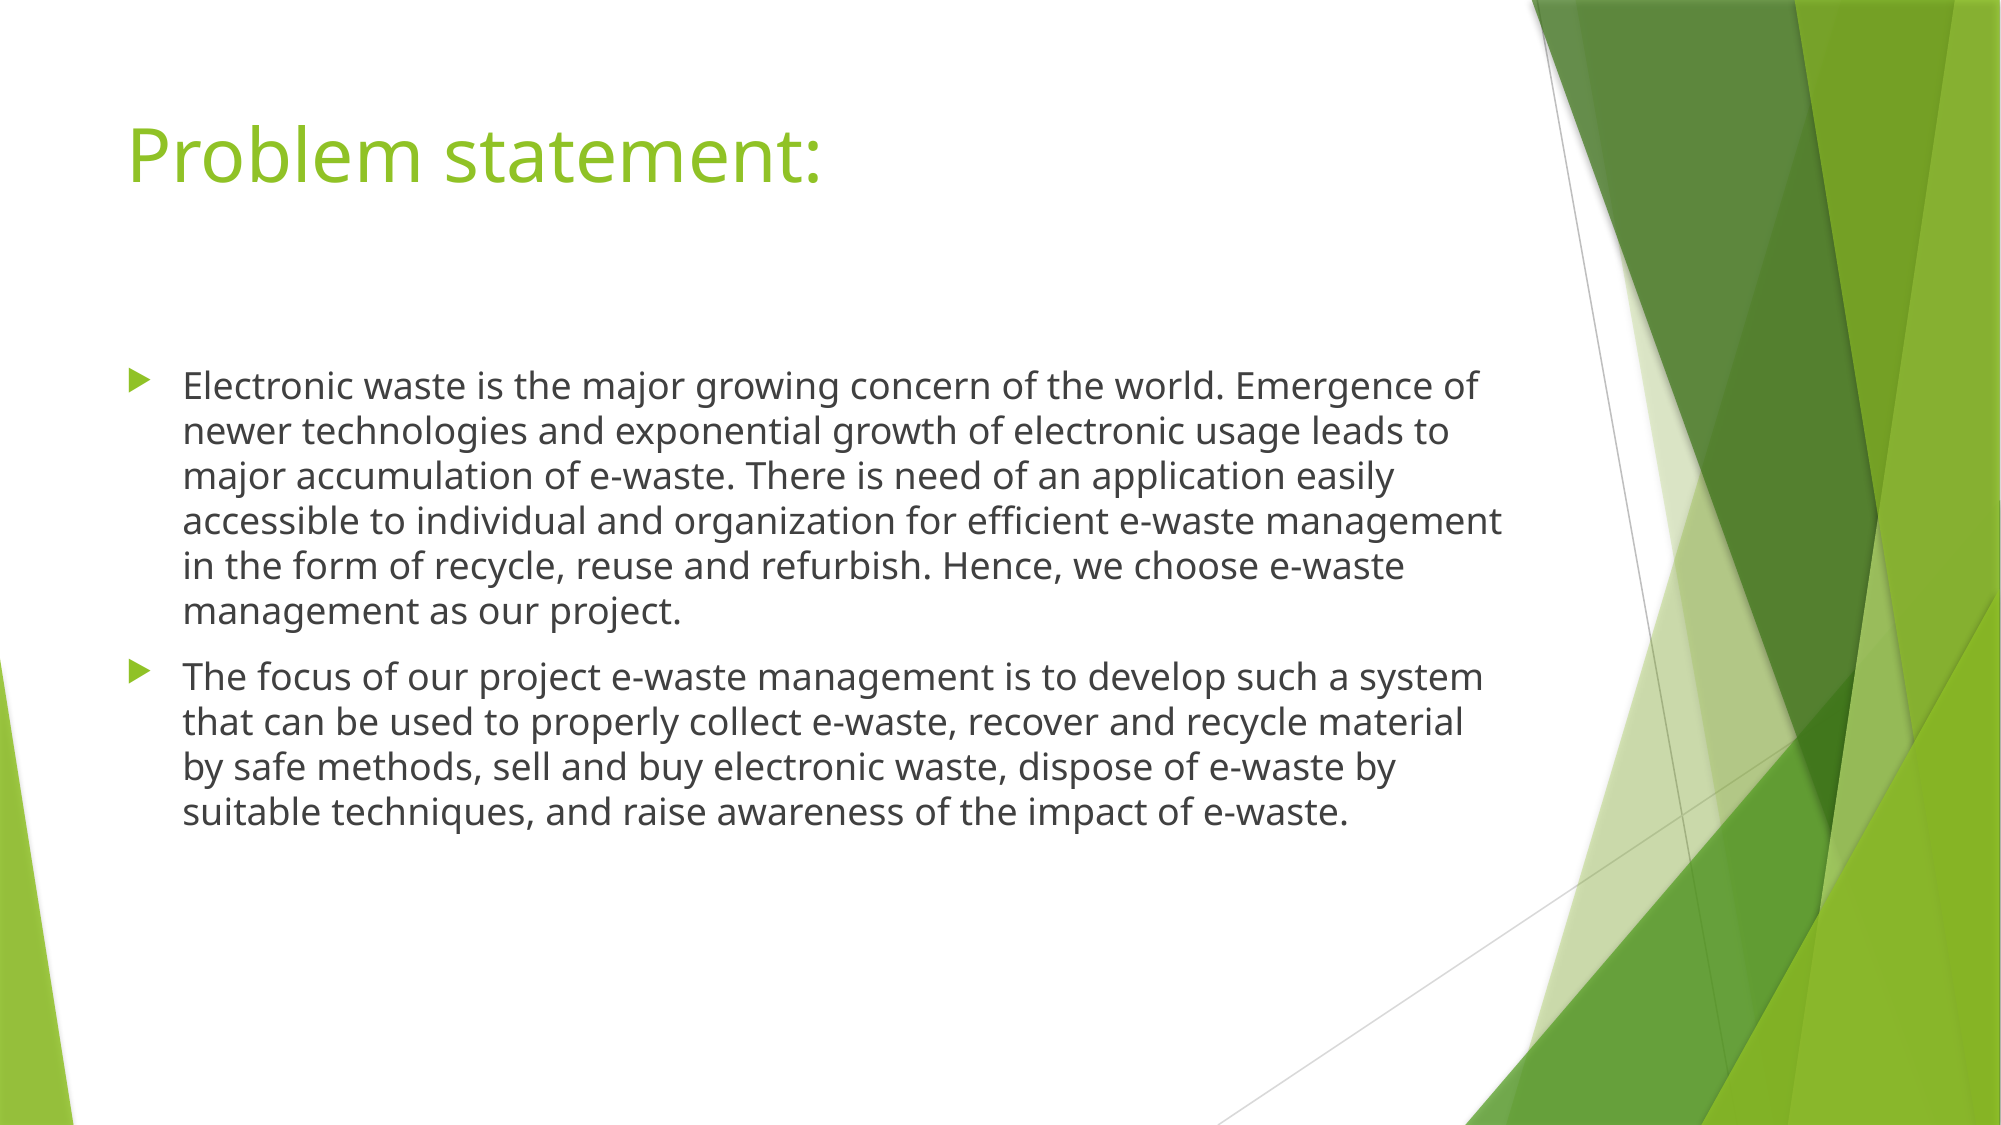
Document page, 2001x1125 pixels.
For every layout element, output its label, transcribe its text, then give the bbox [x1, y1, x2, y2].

list Electronic waste is the major growing concern of the world. Emergence of newer technologies and exponential growth of electronic usage leads to major accumulation of e-waste. There is need of an application easily accessible to individual and organization for efficient e-waste management in the form of recycle, reuse and refurbish. Hence, we choose e-waste management as our project. The focus of our project e-waste management is to develop such a system that can be used to properly collect e-waste, recover and recycle material by safe methods, sell and buy electronic waste, dispose of e-waste by suitable techniques, and raise awareness of the impact of e-waste. [111, 354, 1522, 992]
title Problem statement: [111, 99, 1522, 317]
